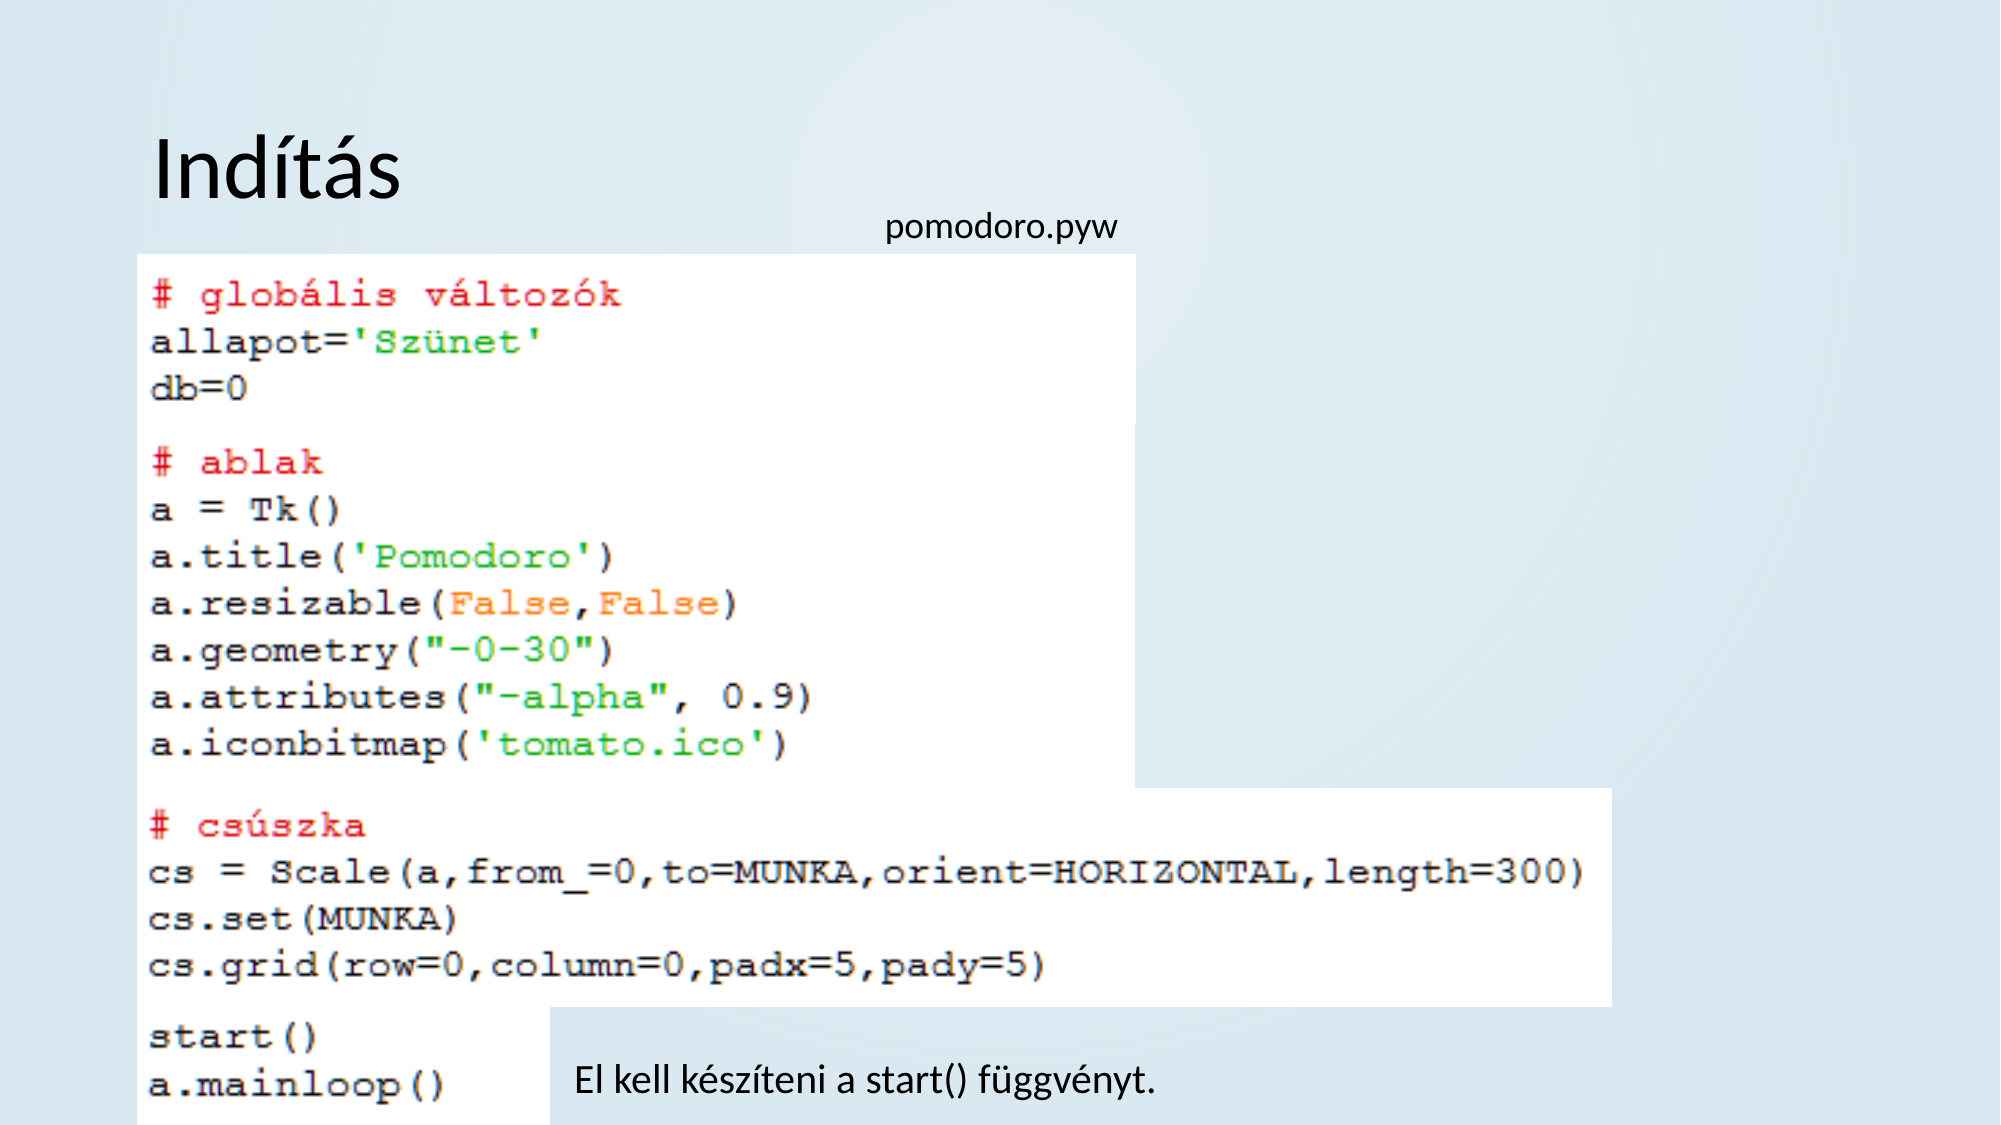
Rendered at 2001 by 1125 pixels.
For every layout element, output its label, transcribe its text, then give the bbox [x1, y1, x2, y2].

picture [137, 254, 1612, 1125]
text_box El kell készíteni a start() függvényt. [559, 1044, 1189, 1110]
title Indítás [137, 59, 1863, 278]
text_box pomodoro.pyw [870, 193, 1134, 254]
